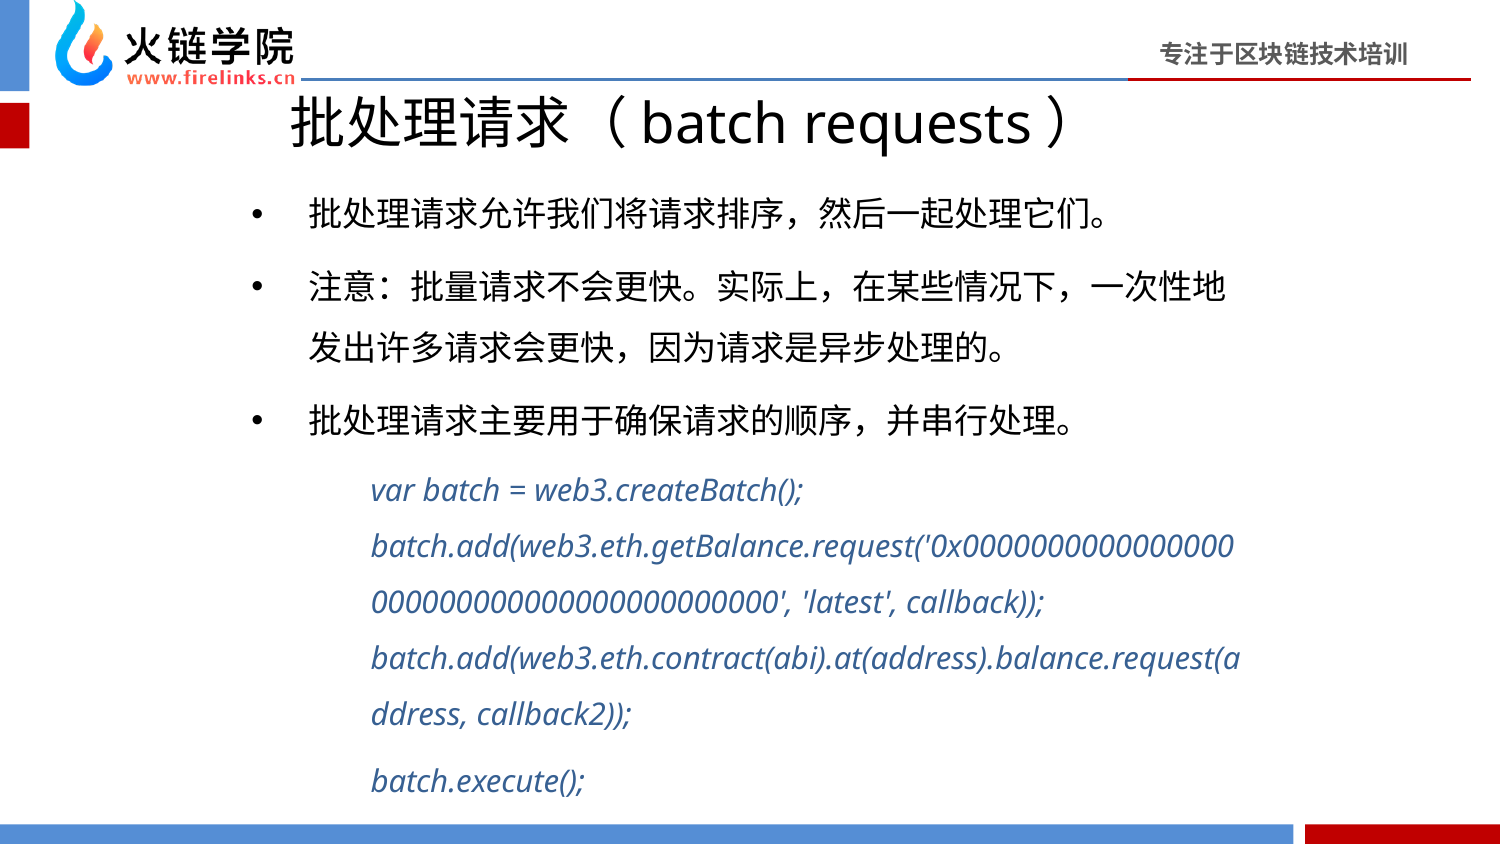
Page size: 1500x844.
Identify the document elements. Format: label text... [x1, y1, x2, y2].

picture [52, 0, 296, 86]
list 批处理请求允许我们将请求排序，然后一起处理它们。 注意：批量请求不会更快。实际上，在某些情况下，一次性地发出许多请求会更快，因为请求是异步处理的。 批处理请求主要用于确保请求的顺序，并串行处理。 var batch = web3.createBatch(); batch.add(web3.eth.getBalance.request('0x0000000000000000 000000000000000000000000', 'latest', callback)); batch.add(web3.eth.contract(abi).at(address).balance.request(a ddress, callback2)); batch.execute(); [243, 164, 1257, 813]
title 批处理请求（batch requests） [243, 50, 1257, 164]
